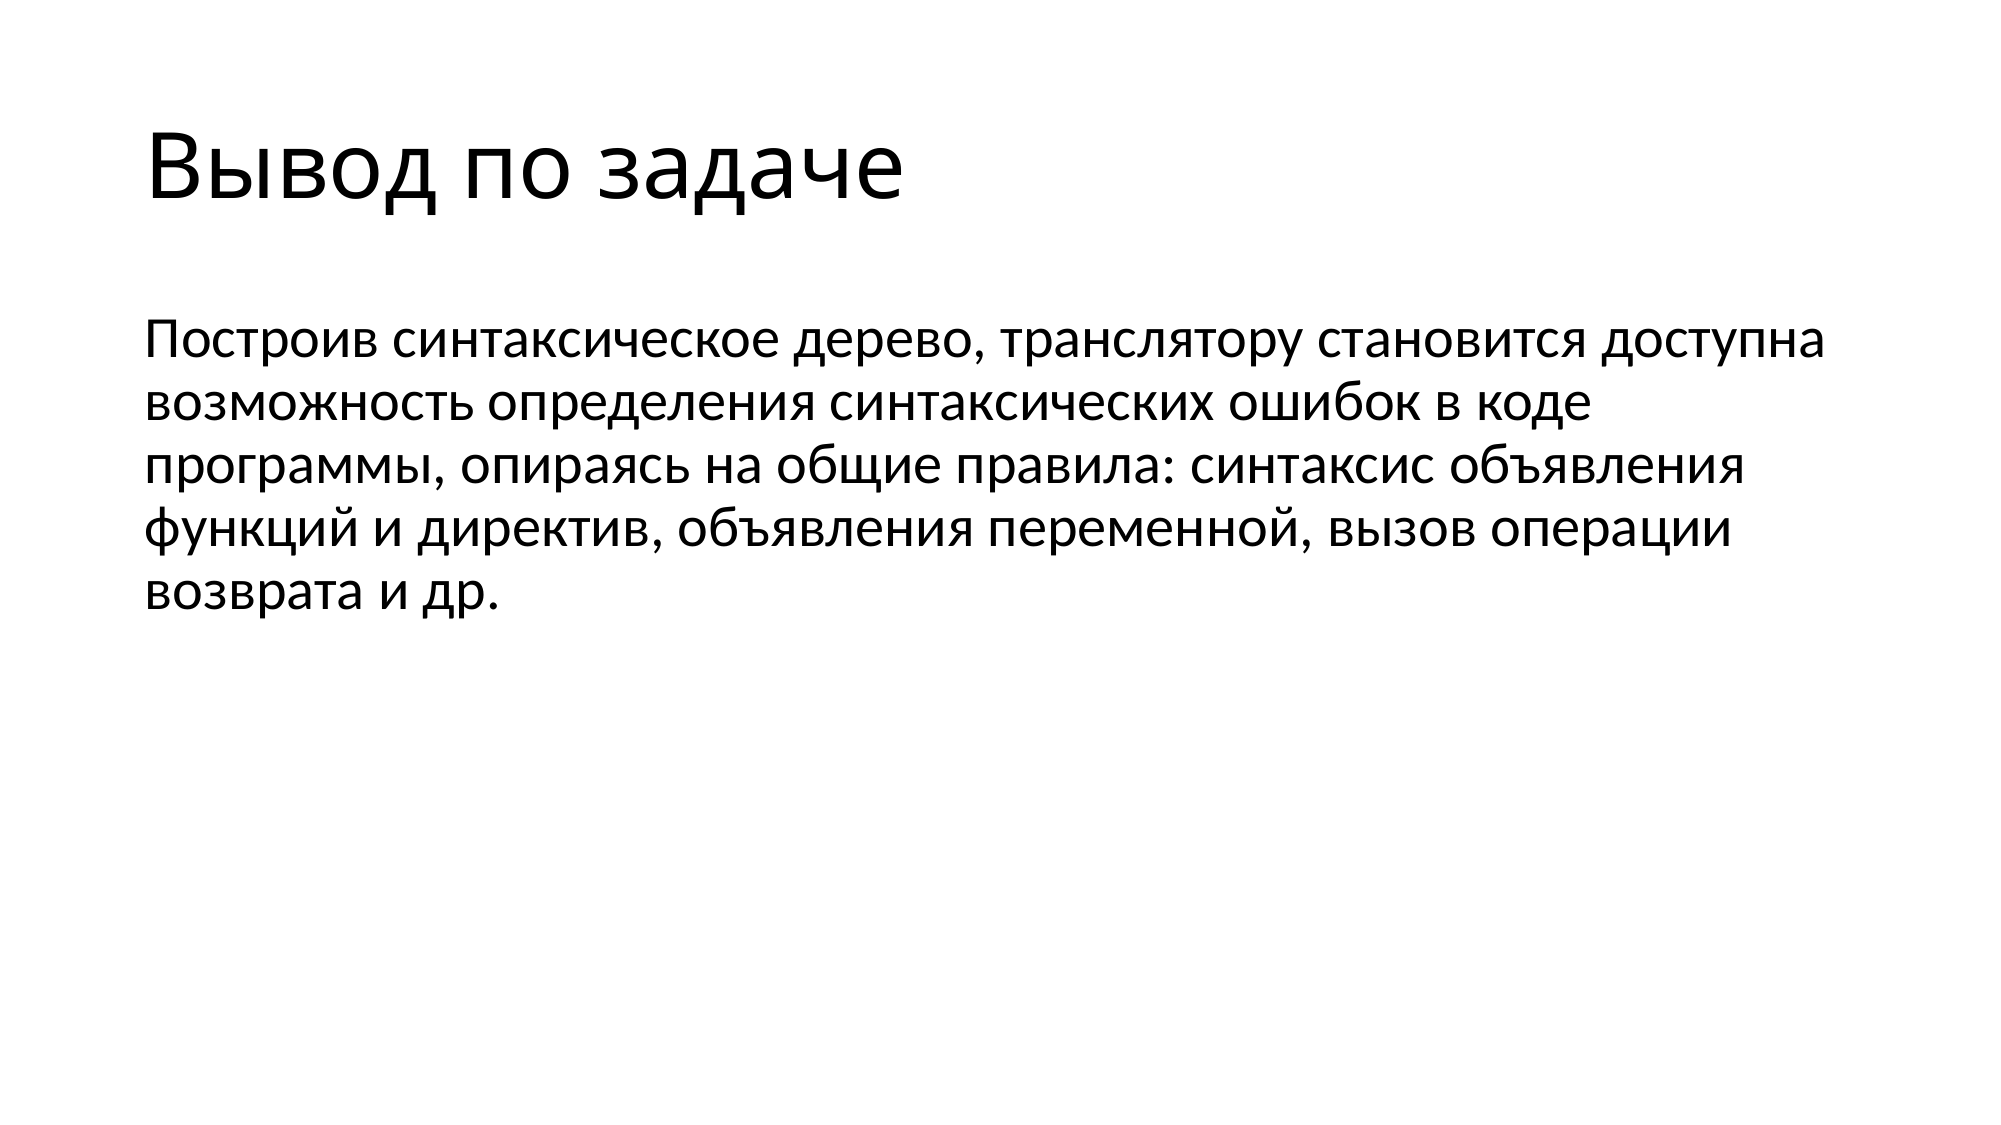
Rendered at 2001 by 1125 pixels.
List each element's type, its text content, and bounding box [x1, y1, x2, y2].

list Построив синтаксическое дерево, транслятору становится доступна возможность определения синтаксических ошибок в коде программы, опираясь на общие правила: синтаксис объявления функций и директив, объявления переменной, вызов операции возврата и др. [136, 298, 1863, 1014]
title Вывод по задаче [136, 59, 1863, 278]
